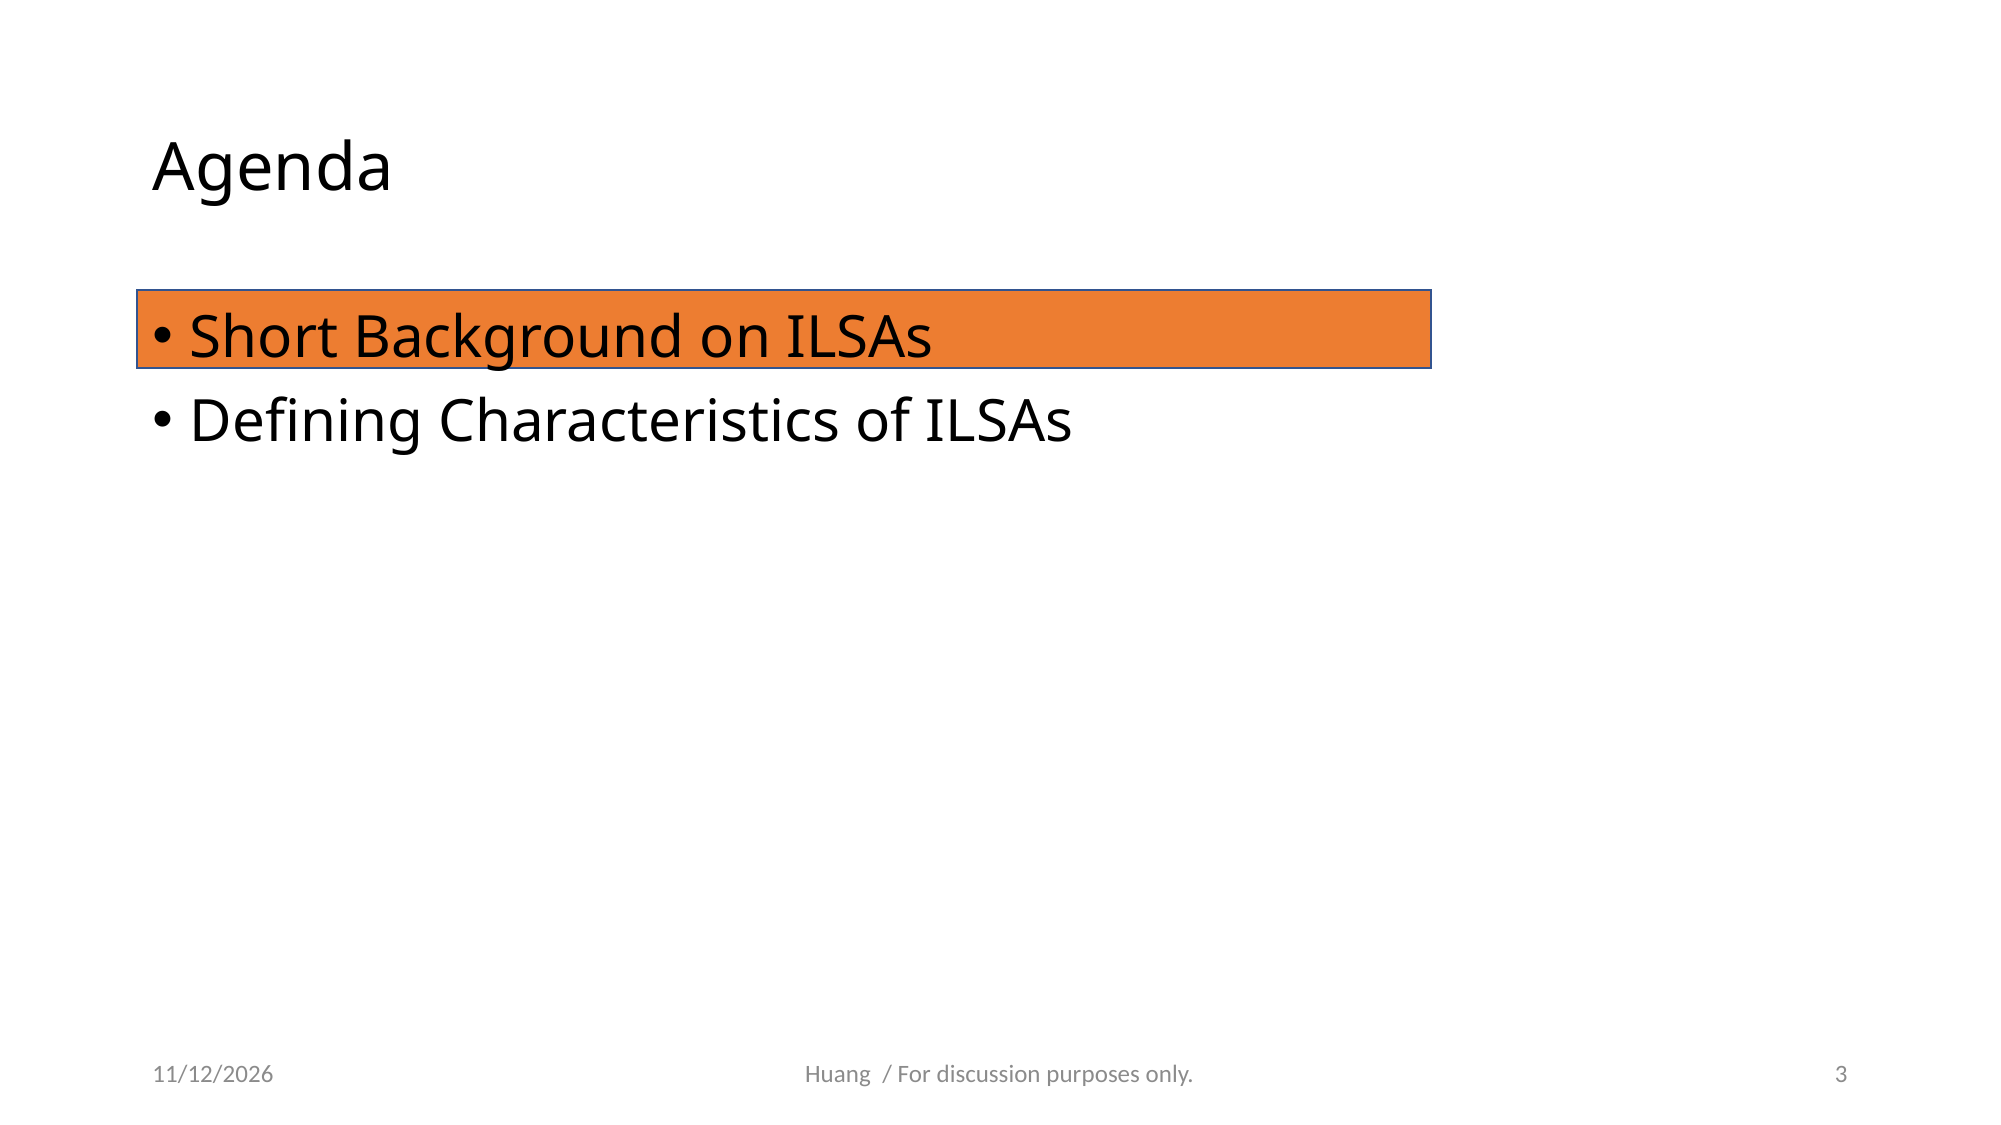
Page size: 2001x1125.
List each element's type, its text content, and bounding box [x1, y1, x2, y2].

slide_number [137, 1042, 588, 1103]
slide_number 3 [1412, 1042, 1863, 1103]
list Short Background on ILSAs Defining Characteristics of ILSAs [137, 299, 1863, 1014]
title Agenda [137, 59, 1863, 278]
footer Huang / For discussion purposes only. [662, 1042, 1338, 1103]
text_box [136, 289, 1432, 369]
